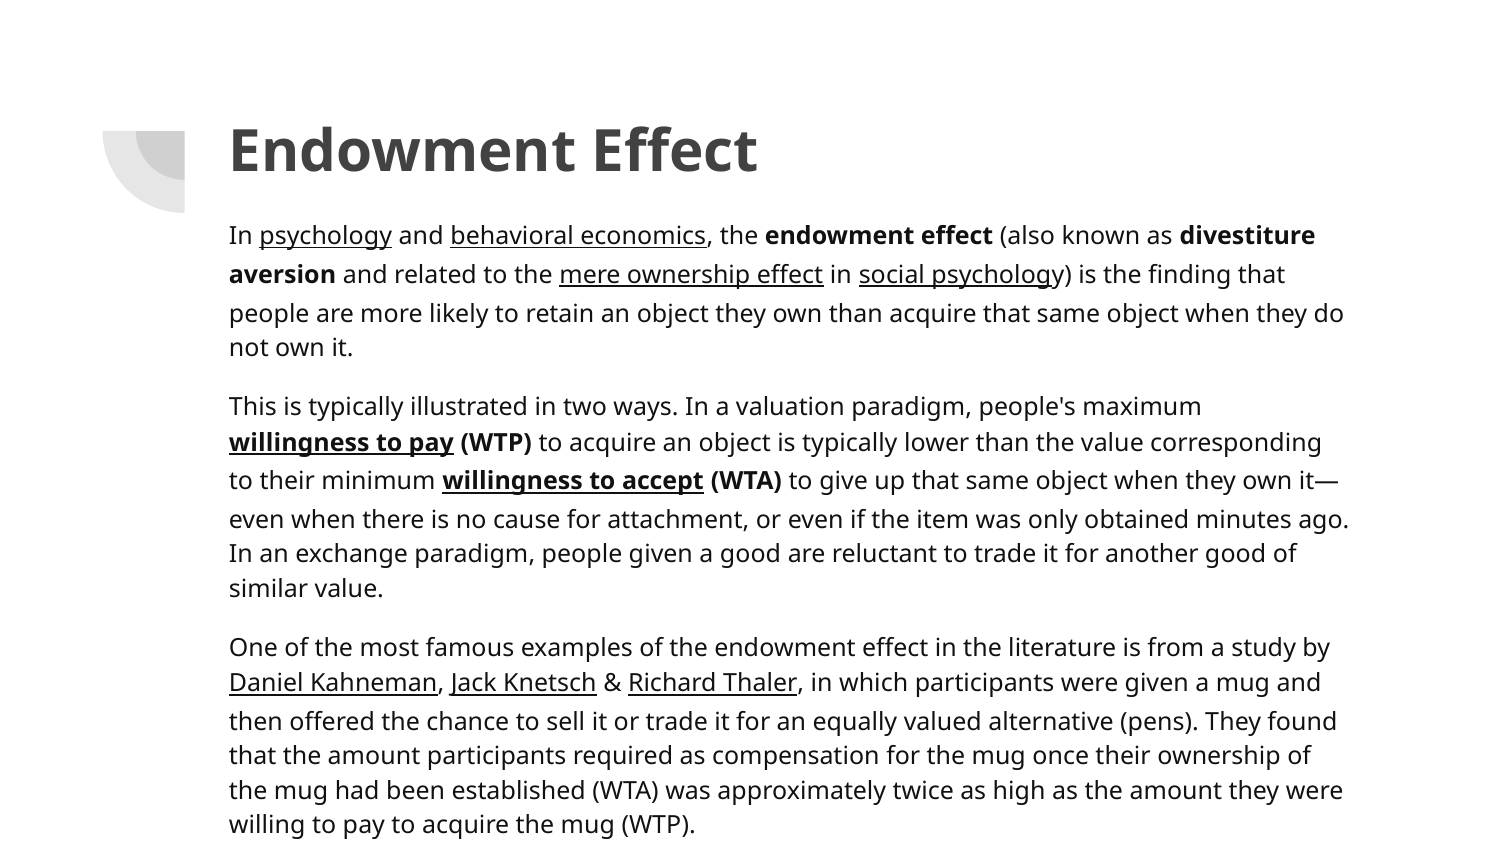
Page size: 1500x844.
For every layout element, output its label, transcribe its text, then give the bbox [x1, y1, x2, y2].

list In psychology and behavioral economics, the endowment effect (also known as divestiture aversion and related to the mere ownership effect in social psychology) is the finding that people are more likely to retain an object they own than acquire that same object when they do not own it. This is typically illustrated in two ways. In a valuation paradigm, people's maximum willingness to pay (WTP) to acquire an object is typically lower than the value corresponding to their minimum willingness to accept (WTA) to give up that same object when they own it—even when there is no cause for attachment, or even if the item was only obtained minutes ago. In an exchange paradigm, people given a good are reluctant to trade it for another good of similar value. One of the most famous examples of the endowment effect in the literature is from a study by Daniel Kahneman, Jack Knetsch & Richard Thaler, in which participants were given a mug and then offered the chance to sell it or trade it for an equally valued alternative (pens). They found that the amount participants required as compensation for the mug once their ownership of the mug had been established (WTA) was approximately twice as high as the amount they were willing to pay to acquire the mug (WTP). [213, 199, 1368, 711]
title Endowment Effect [213, 98, 1368, 199]
